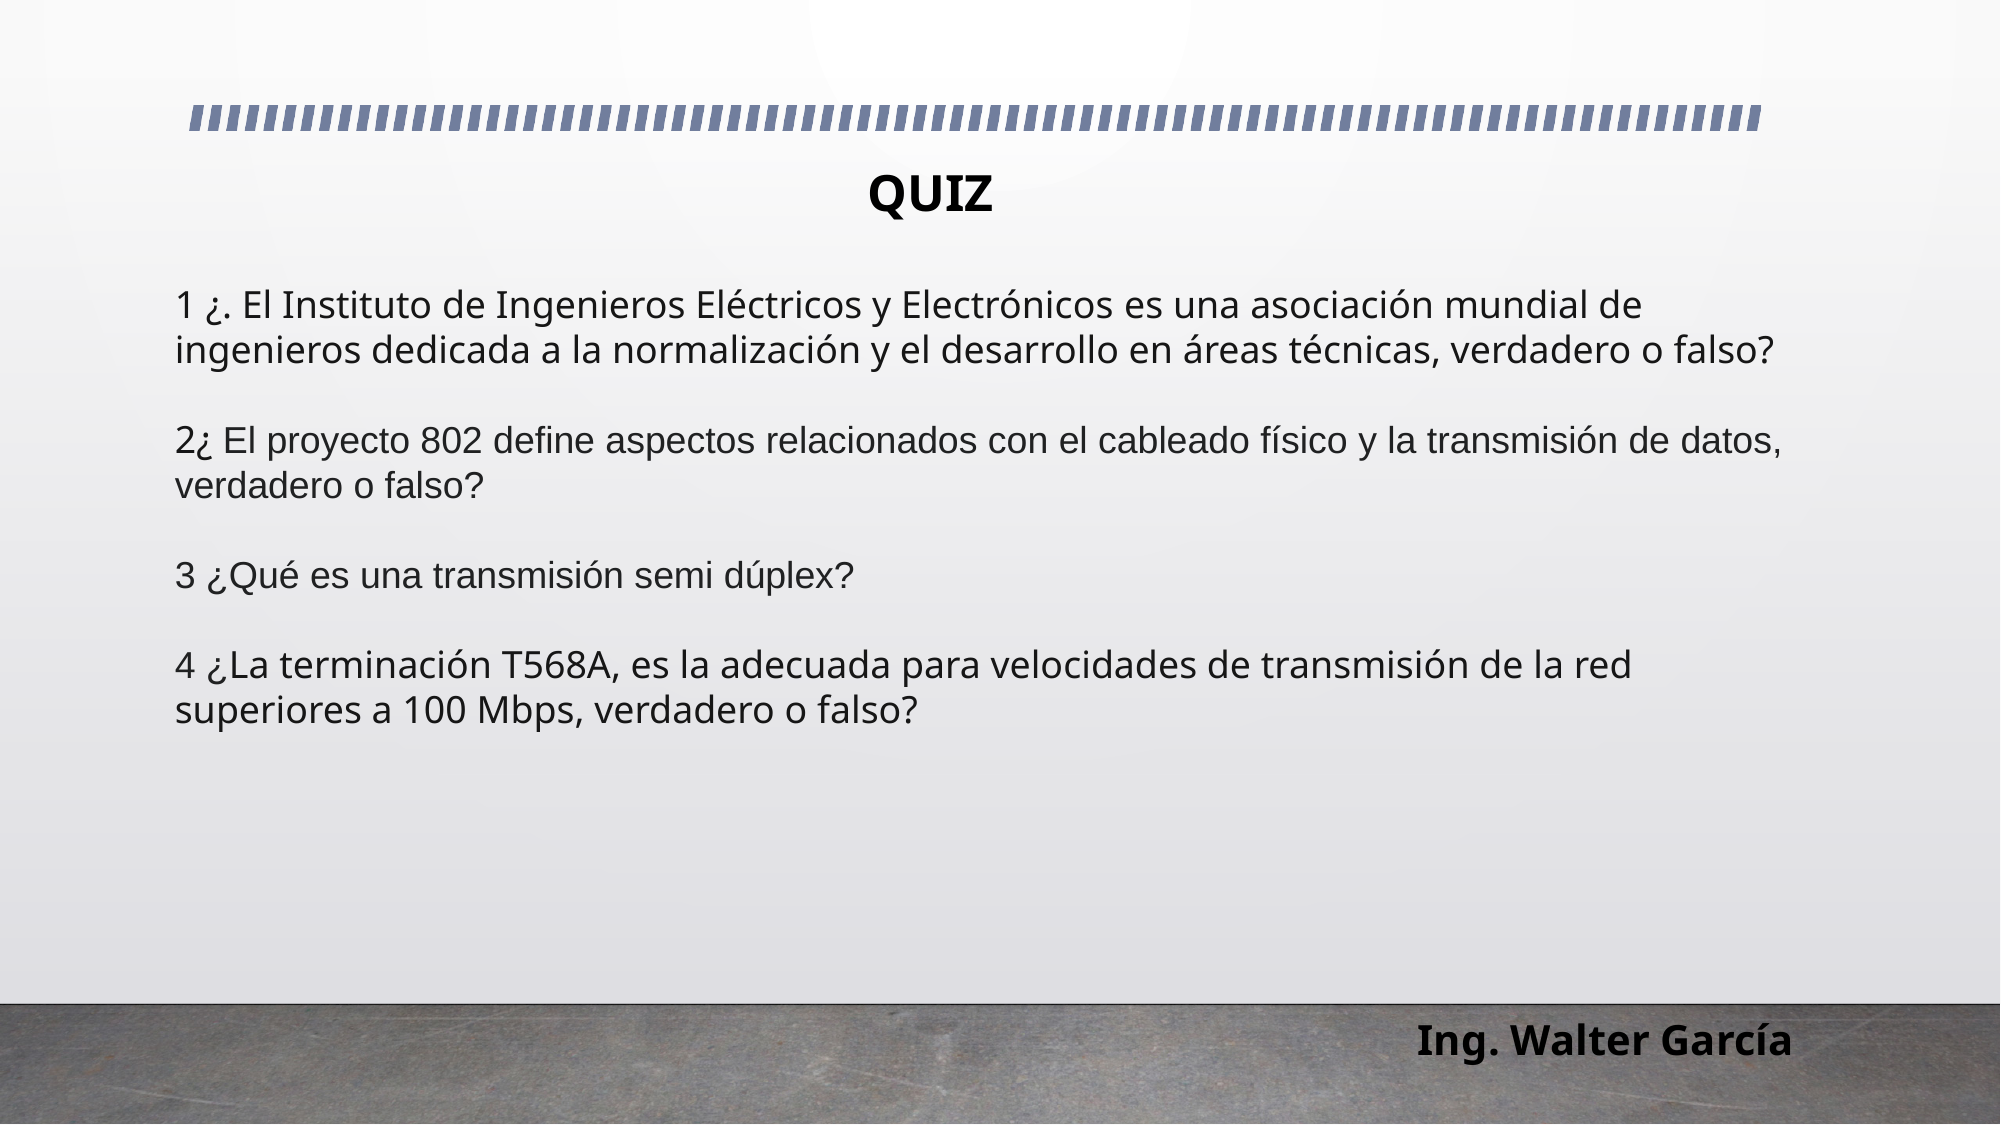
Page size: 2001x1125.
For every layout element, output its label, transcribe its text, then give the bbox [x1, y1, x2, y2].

text_box 1 ¿. El Instituto de Ingenieros Eléctricos y Electrónicos es una asociación mundial de ingenieros dedicada a la normalización y el desarrollo en áreas técnicas, verdadero o falso? 2¿ El proyecto 802 define aspectos relacionados con el cableado físico y la transmisión de datos, verdadero o falso? 3 ¿Qué es una transmisión semi dúplex? 4 ¿La terminación T568A, es la adecuada para velocidades de transmisión de la red superiores a 100 Mbps, verdadero o falso? [159, 274, 1840, 829]
picture [0, 1004, 2000, 1124]
title Quiz [284, 130, 1577, 229]
text_box Ing. Walter García [1395, 1011, 1924, 1073]
